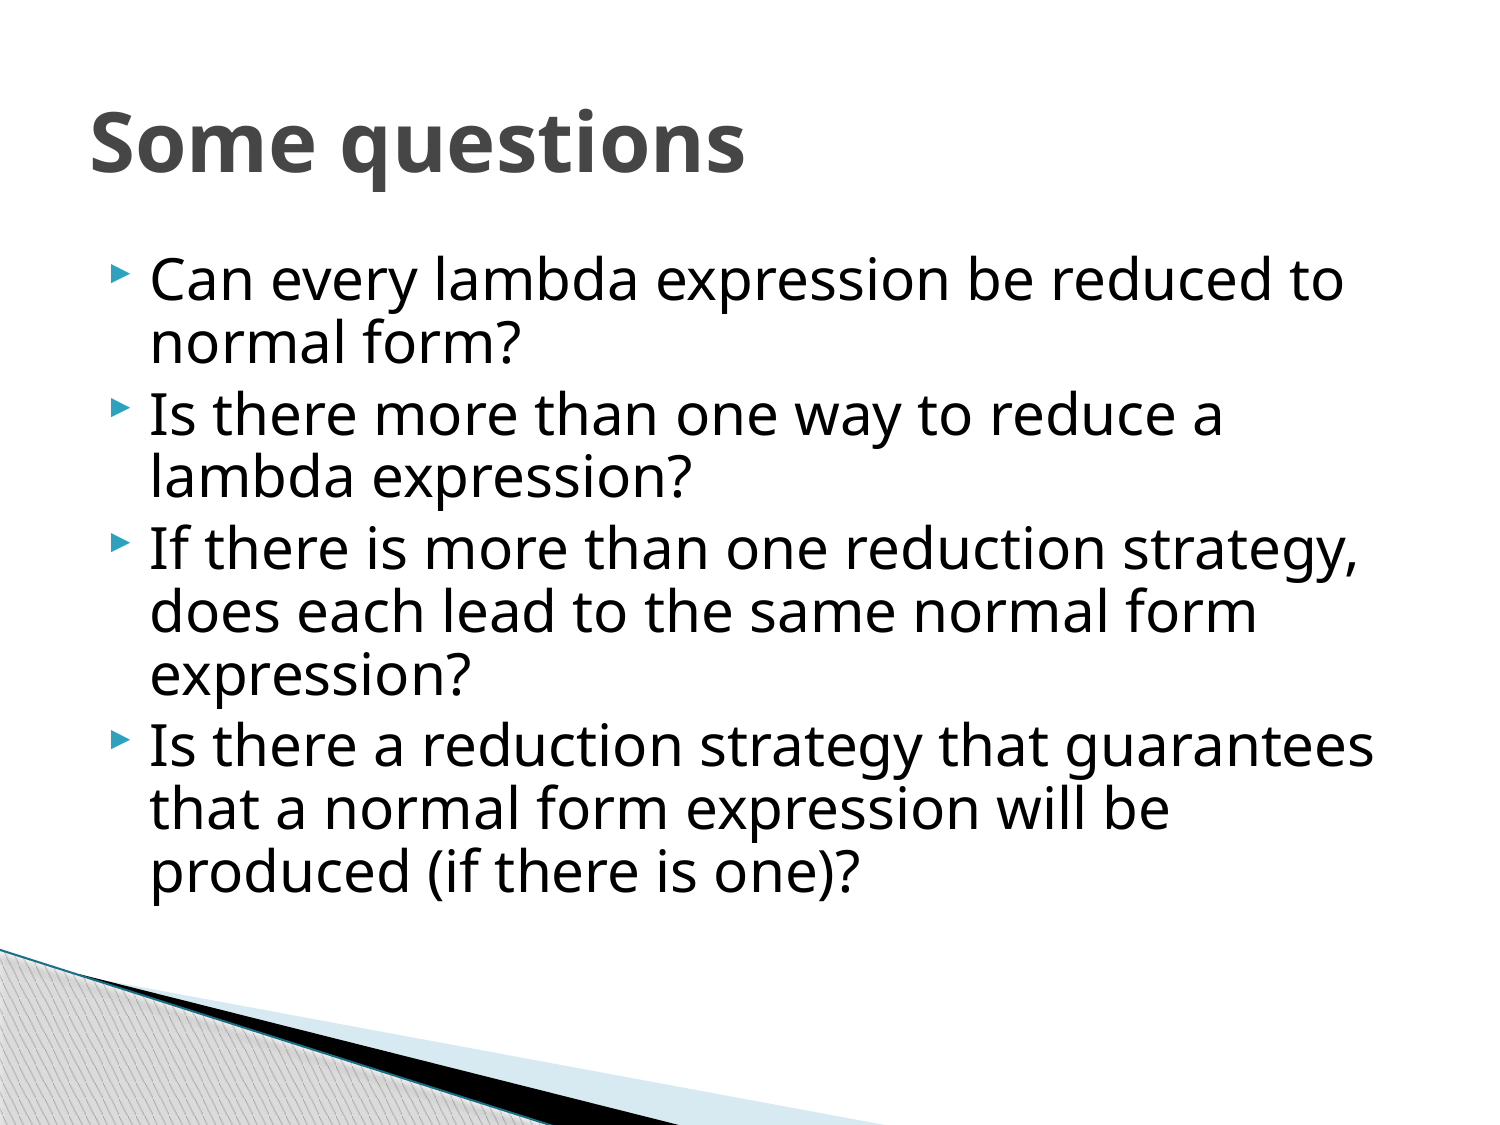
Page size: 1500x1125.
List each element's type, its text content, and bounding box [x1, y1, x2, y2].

list Can every lambda expression be reduced to normal form? Is there more than one way to reduce a lambda expression? If there is more than one reduction strategy, does each lead to the same normal form expression? Is there a reduction strategy that guarantees that a normal form expression will be produced (if there is one)? [75, 243, 1425, 986]
title Some questions [75, 45, 1425, 233]
